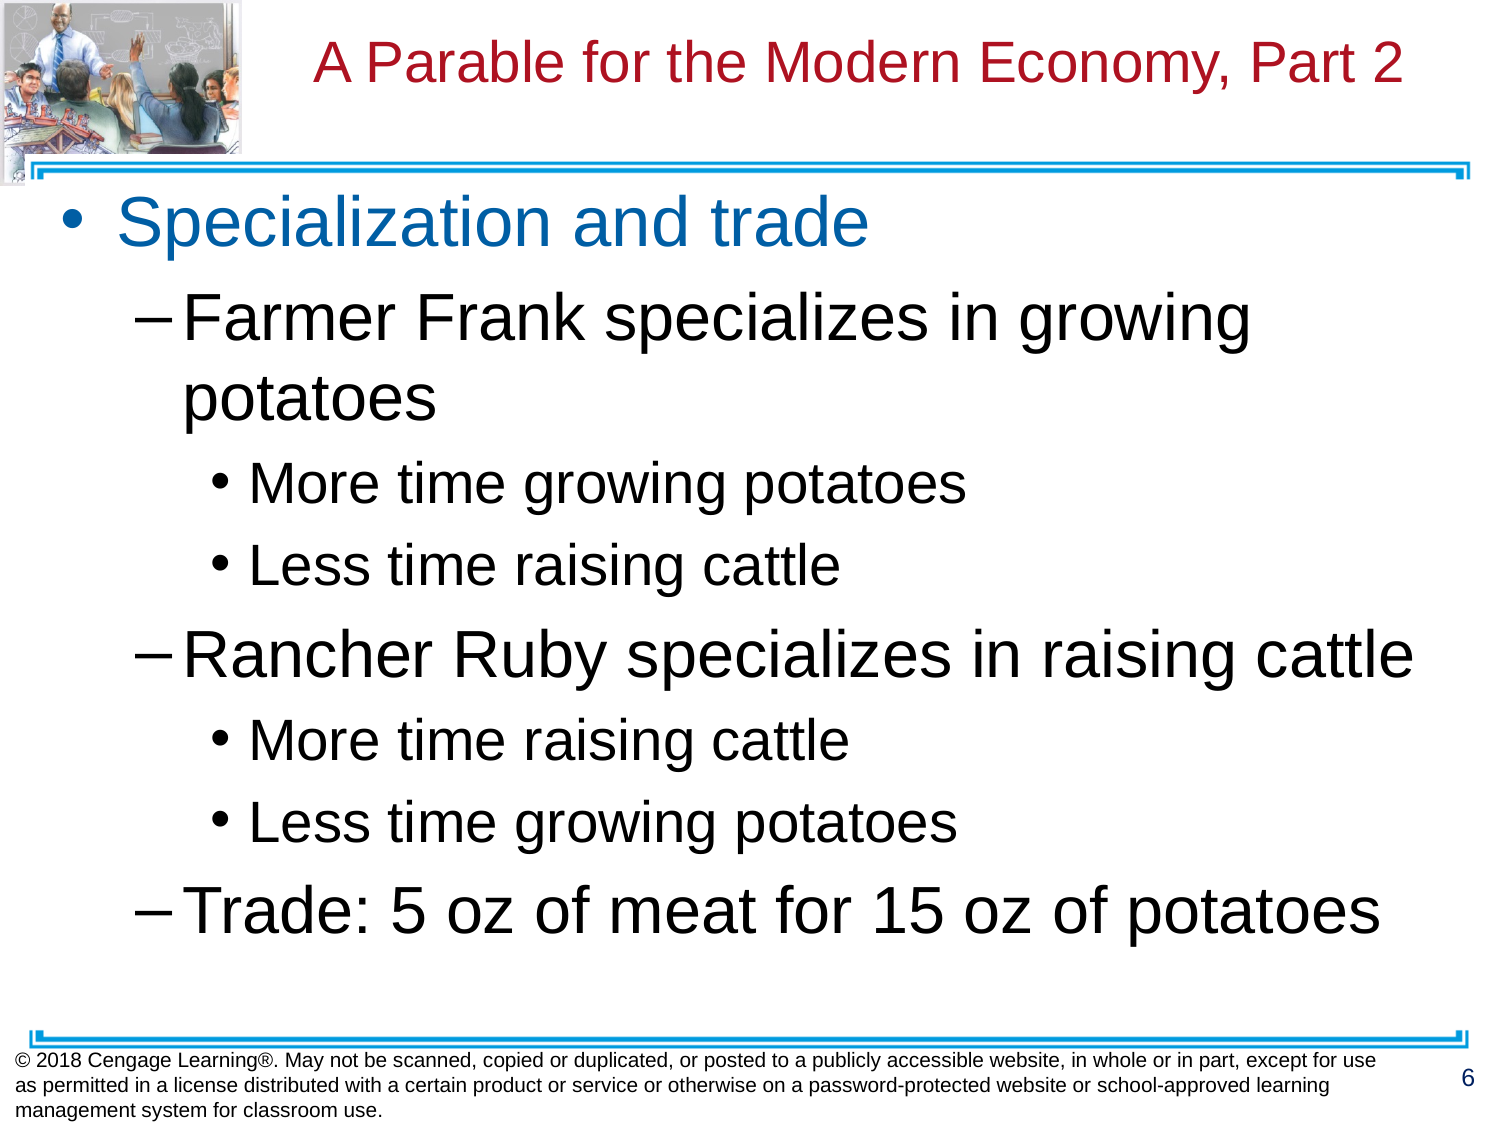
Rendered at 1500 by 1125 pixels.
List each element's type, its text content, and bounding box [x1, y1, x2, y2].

list Specialization and trade Farmer Frank specializes in growing potatoes More time growing potatoes Less time raising cattle Rancher Ruby specializes in raising cattle More time raising cattle Less time growing potatoes Trade: 5 oz of meat for 15 oz of potatoes [45, 168, 1455, 963]
slide_number ‹#› [1437, 1053, 1500, 1116]
picture [25, 1024, 1475, 1057]
title A Parable for the Modern Economy, Part 2 [219, 16, 1500, 158]
picture [0, 0, 1475, 186]
footer © 2018 Cengage Learning®. May not be scanned, copied or duplicated, or posted to a publicly accessible website, in whole or in part, except for use as permitted in a license distributed with a certain product or service or otherwise on a password-protected website or school-approved learning management system for classroom use. [0, 1043, 1412, 1125]
